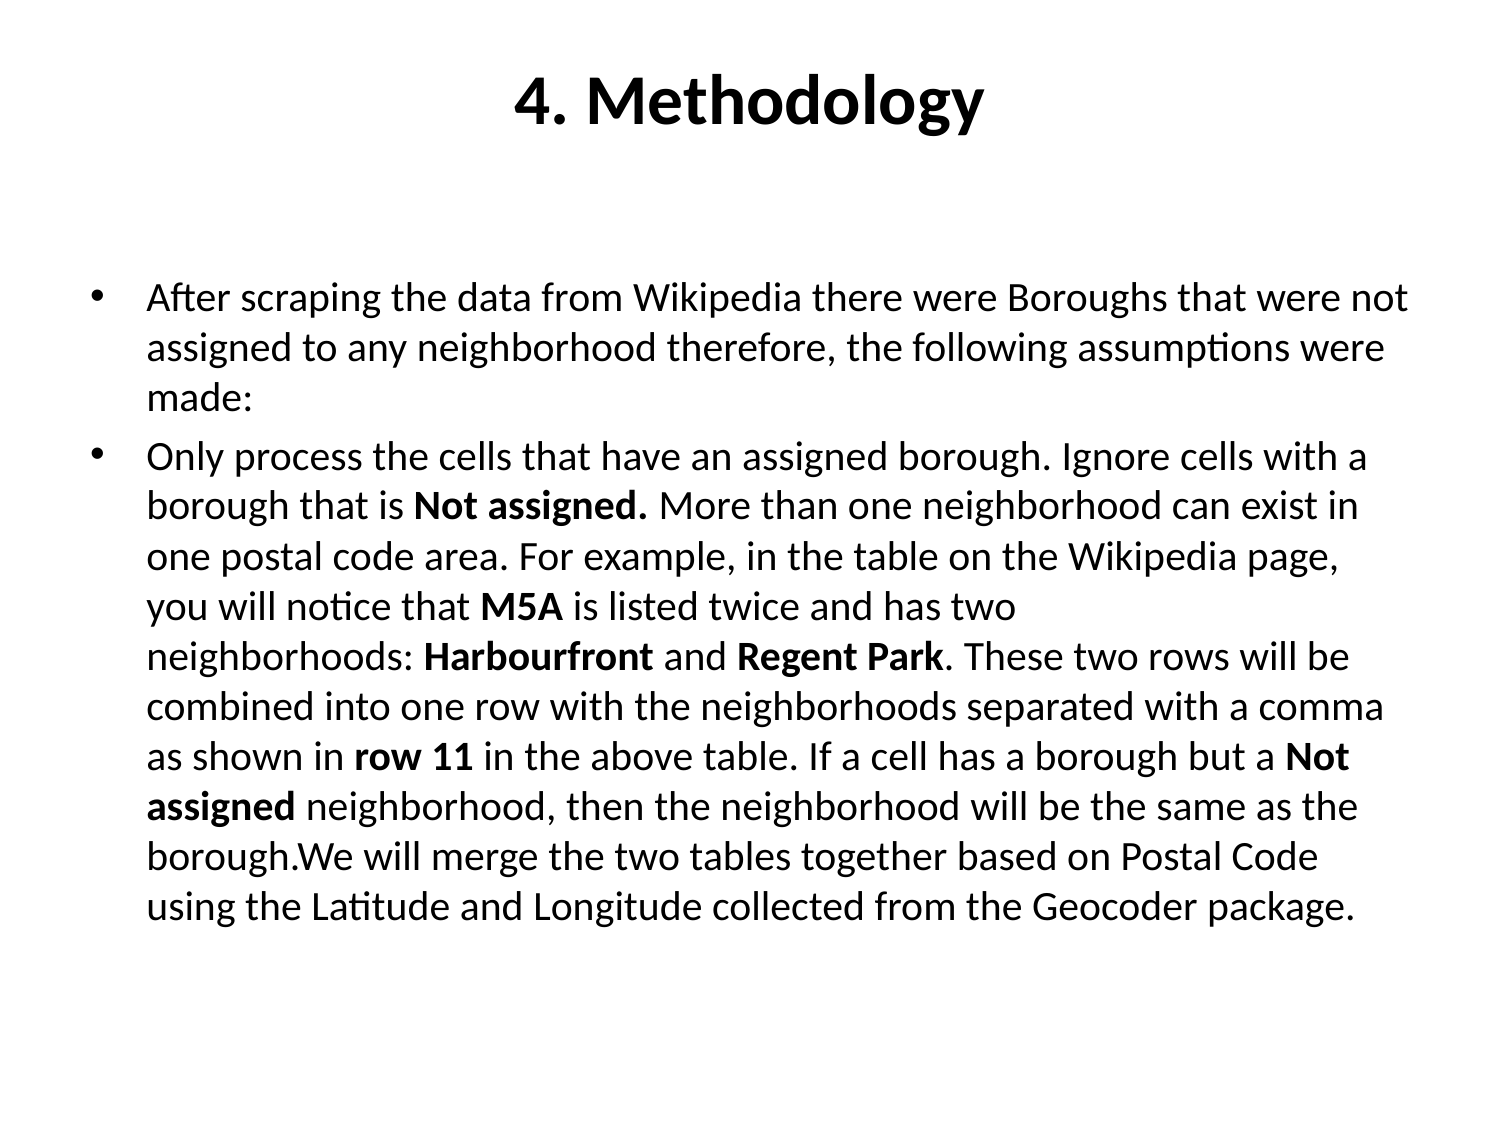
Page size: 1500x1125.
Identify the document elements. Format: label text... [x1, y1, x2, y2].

title 4. Methodology [75, 45, 1425, 233]
list After scraping the data from Wikipedia there were Boroughs that were not assigned to any neighborhood therefore, the following assumptions were made: Only process the cells that have an assigned borough. Ignore cells with a borough that is Not assigned. More than one neighborhood can exist in one postal code area. For example, in the table on the Wikipedia page, you will notice that M5A is listed twice and has two neighborhoods: Harbourfront and Regent Park. These two rows will be combined into one row with the neighborhoods separated with a comma as shown in row 11 in the above table. If a cell has a borough but a Not assigned neighborhood, then the neighborhood will be the same as the borough.We will merge the two tables together based on Postal Code using the Latitude and Longitude collected from the Geocoder package. [75, 262, 1425, 1005]
